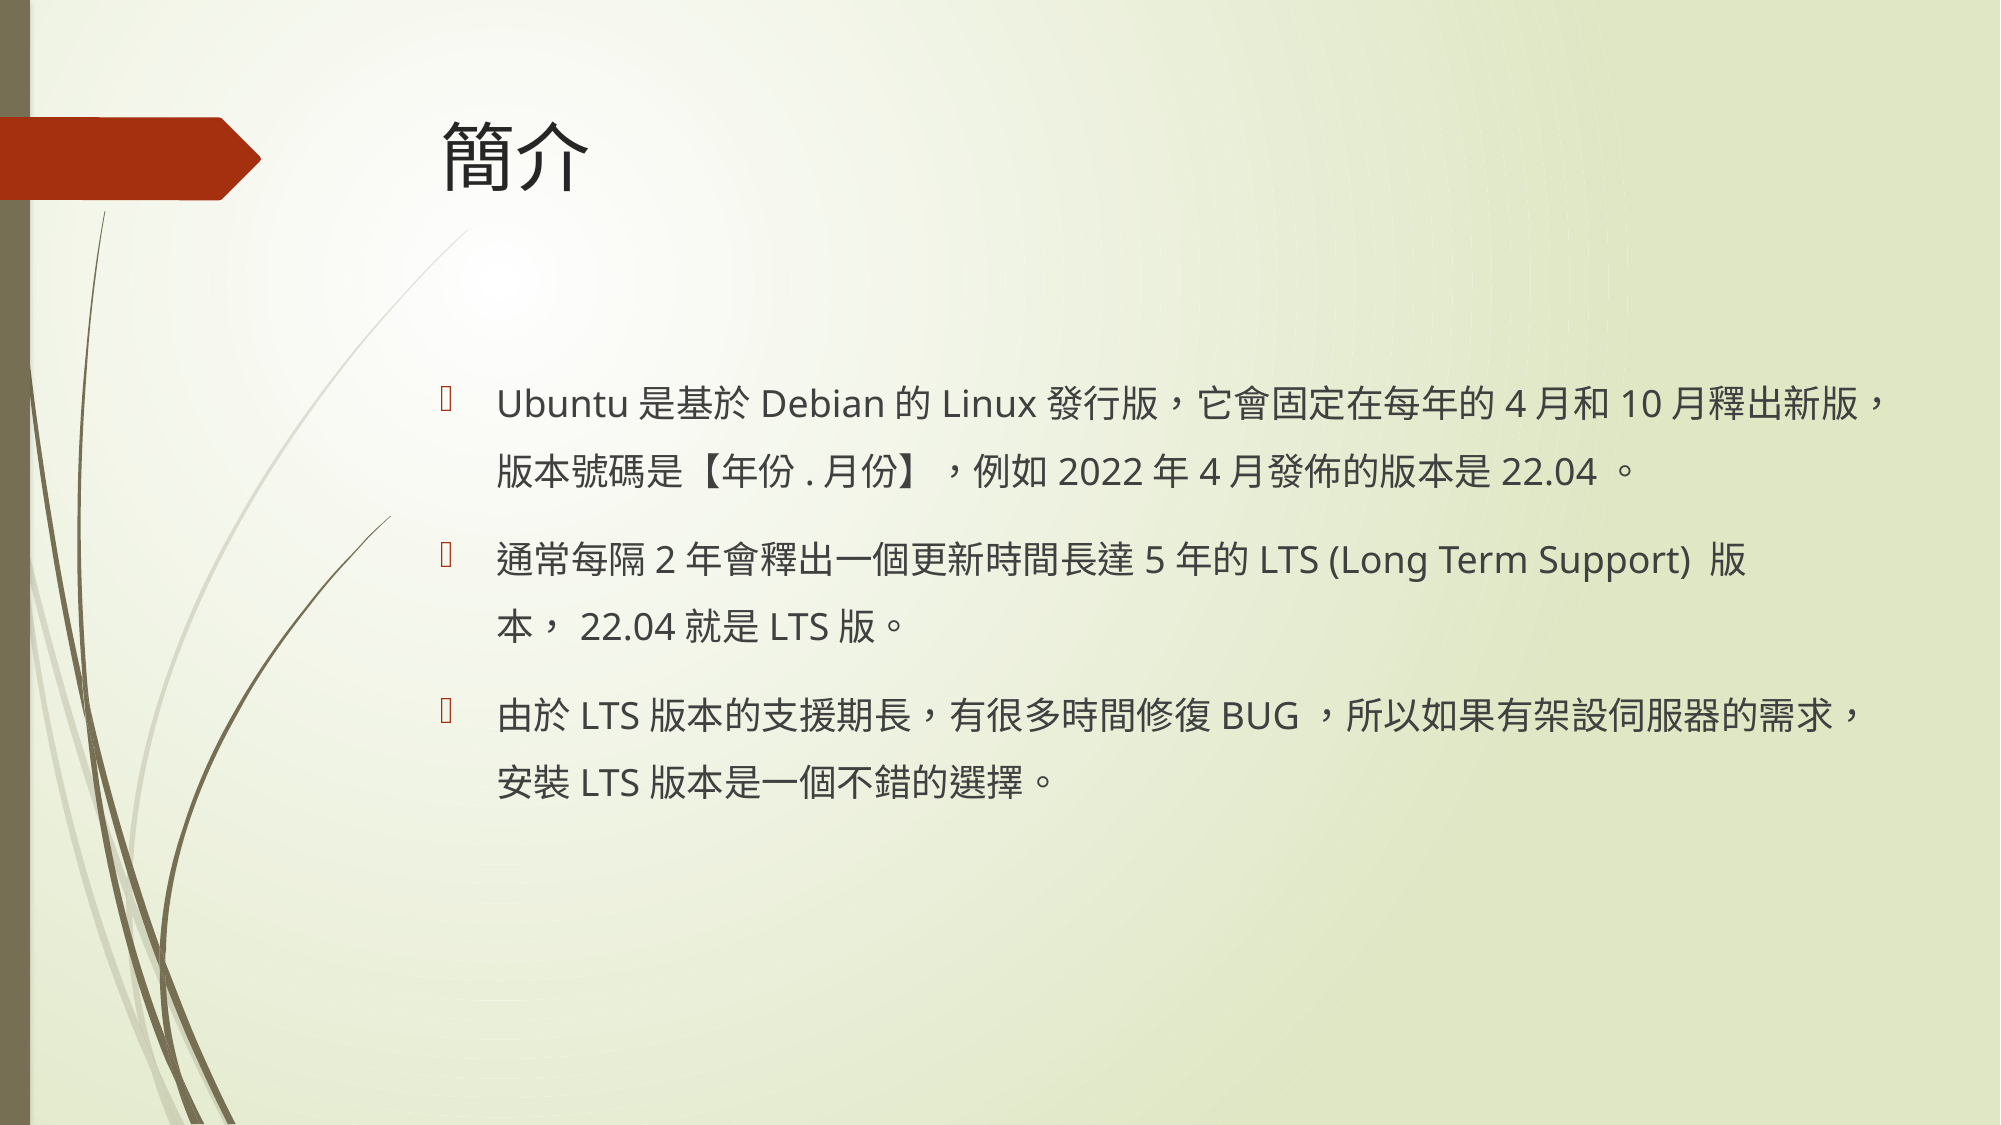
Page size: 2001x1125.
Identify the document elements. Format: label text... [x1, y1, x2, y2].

list Ubuntu是基於Debian的Linux發行版，它會固定在每年的4月和10月釋出新版，版本號碼是【年份.月份】，例如2022年4月發佈的版本是22.04。 通常每隔2年會釋出一個更新時間長達5年的LTS (Long Term Support) 版本，22.04就是LTS版。 由於LTS版本的支援期長，有很多時間修復BUG，所以如果有架設伺服器的需求，安裝LTS版本是一個不錯的選擇。 [424, 350, 1888, 970]
title 簡介 [425, 102, 1888, 313]
